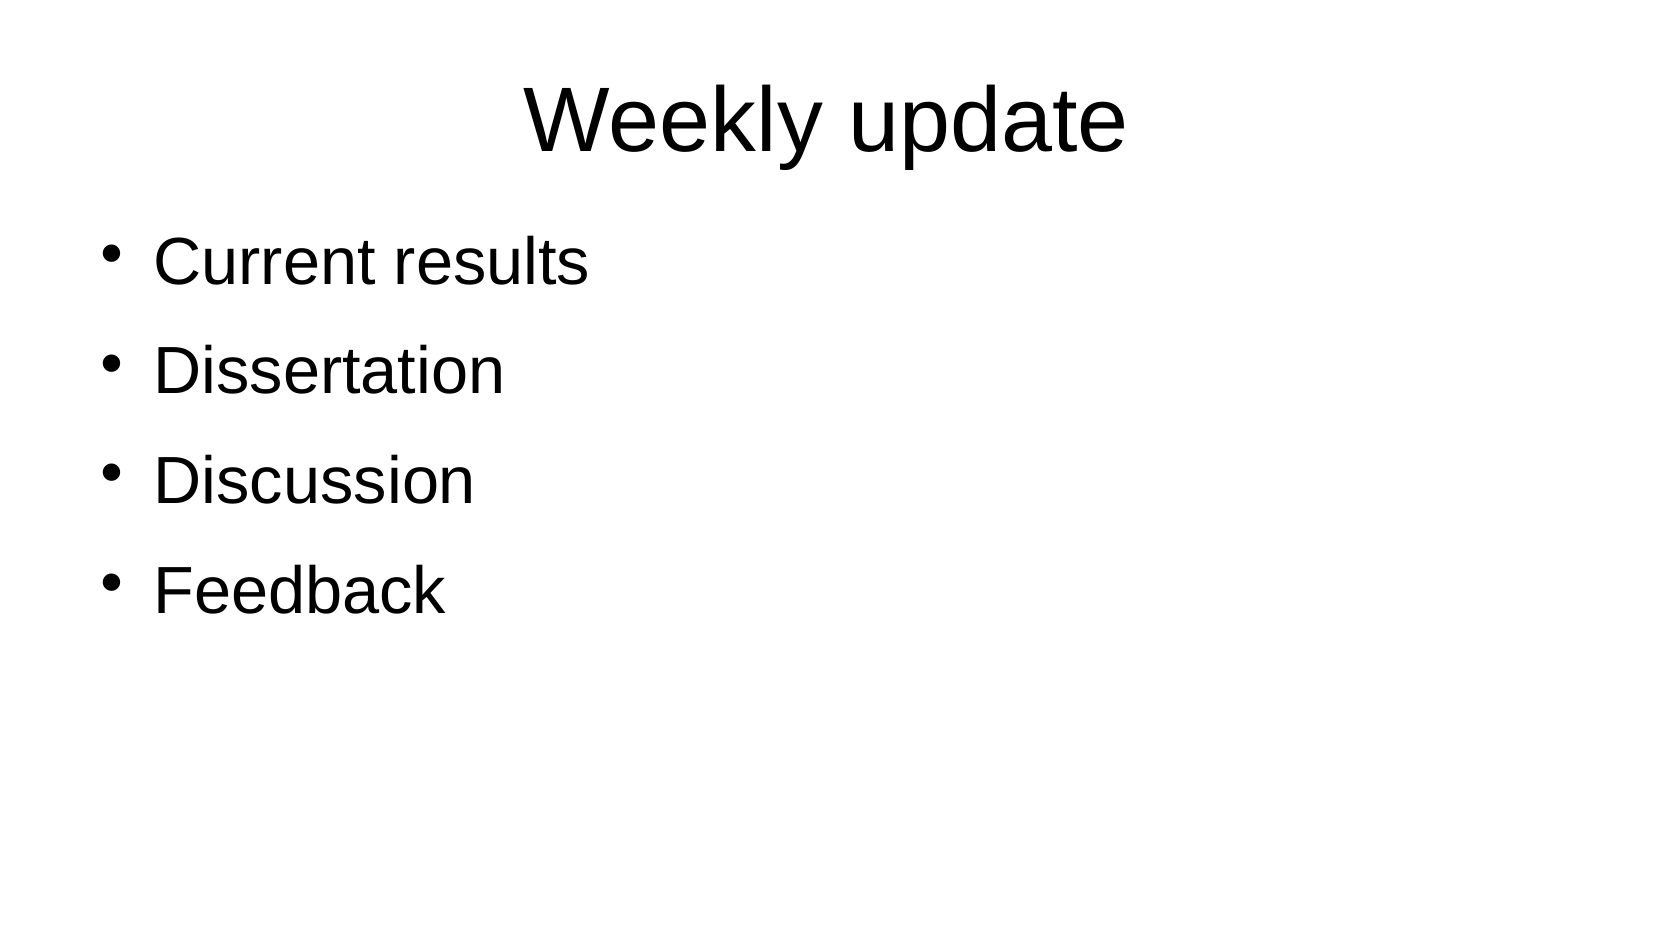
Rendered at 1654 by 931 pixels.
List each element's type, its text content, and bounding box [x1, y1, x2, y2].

text_box Current results Dissertation Discussion Feedback [82, 217, 1571, 757]
text_box Weekly update [82, 37, 1571, 193]
